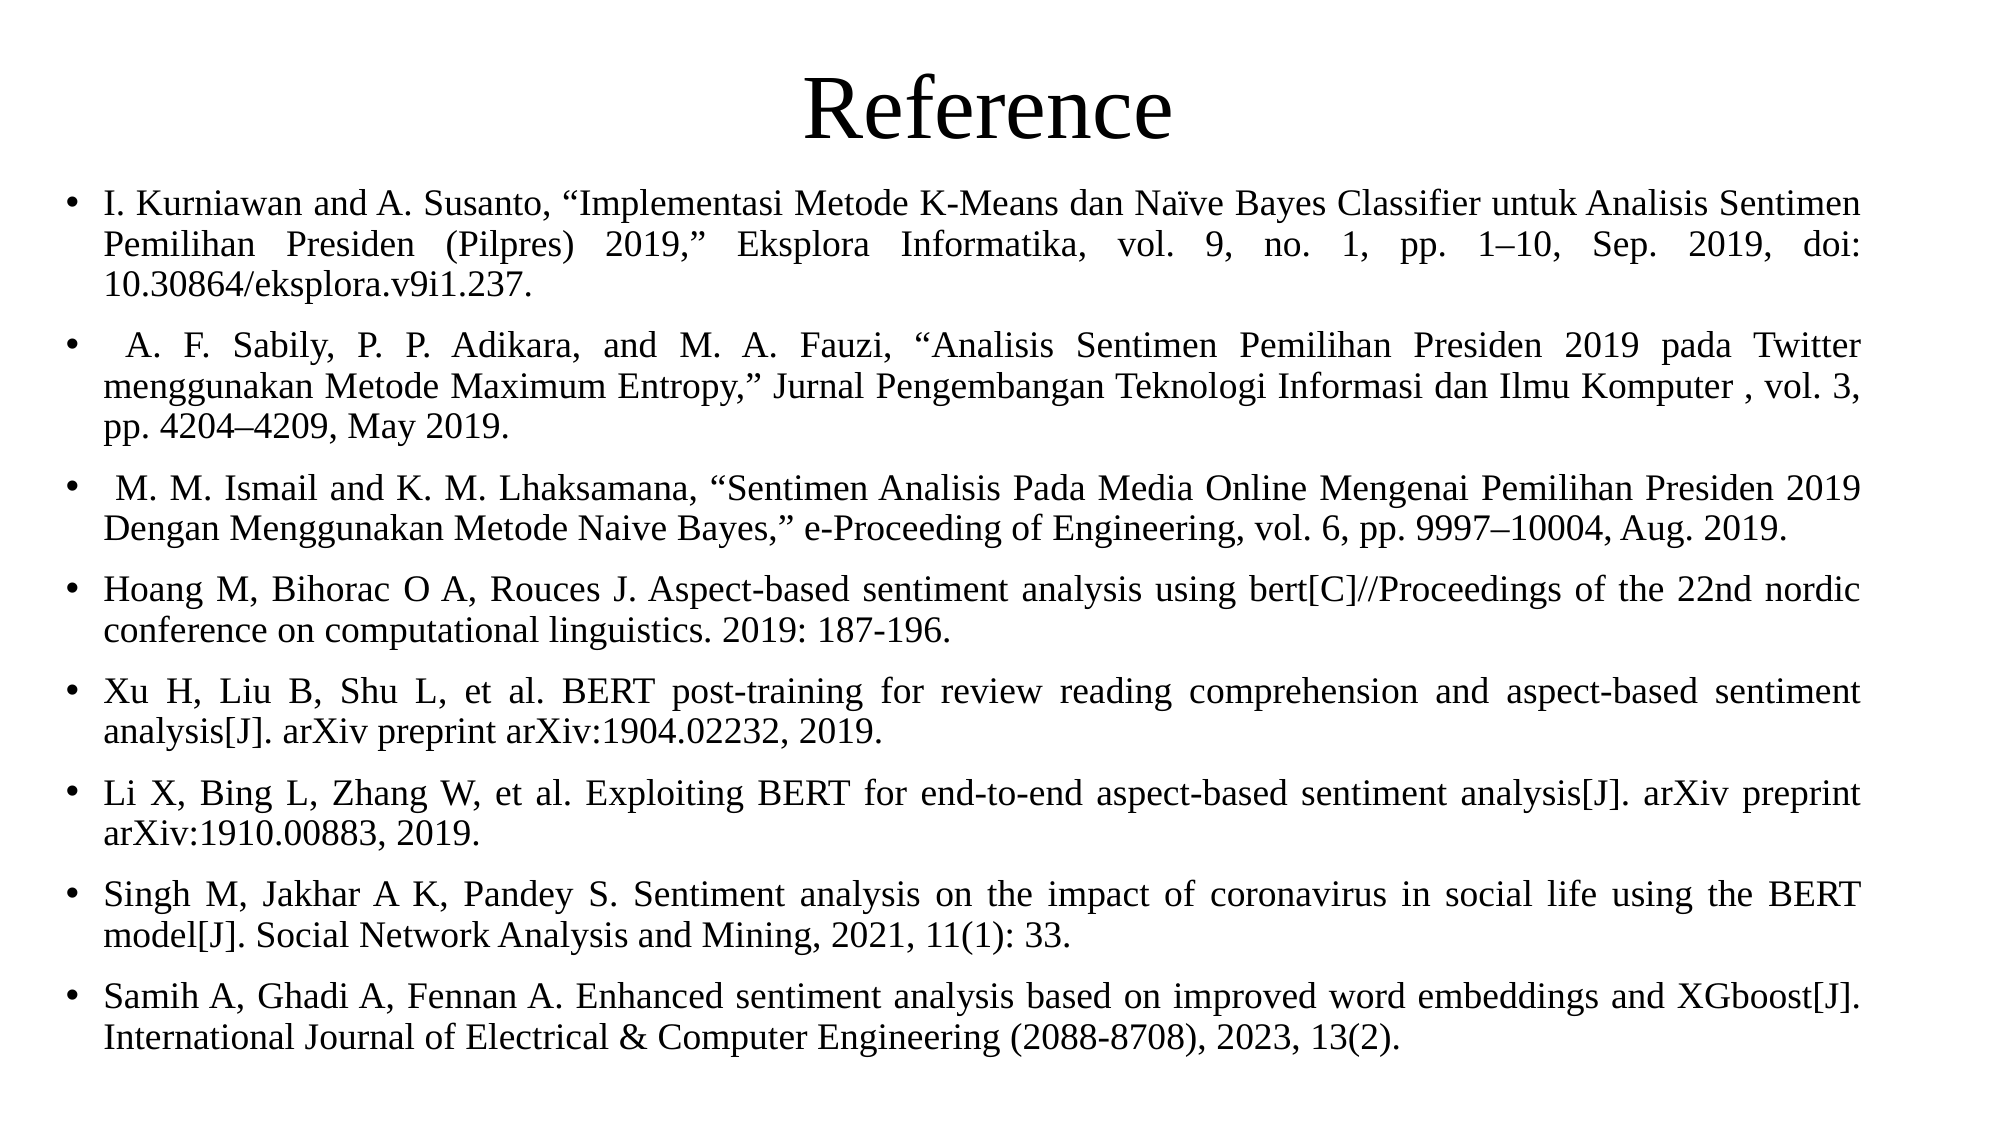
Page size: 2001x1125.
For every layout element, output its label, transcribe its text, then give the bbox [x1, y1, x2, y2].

list I. Kurniawan and A. Susanto, “Implementasi Metode K-Means dan Naïve Bayes Classifier untuk Analisis Sentimen Pemilihan Presiden (Pilpres) 2019,” Eksplora Informatika, vol. 9, no. 1, pp. 1–10, Sep. 2019, doi: 10.30864/eksplora.v9i1.237. A. F. Sabily, P. P. Adikara, and M. A. Fauzi, “Analisis Sentimen Pemilihan Presiden 2019 pada Twitter menggunakan Metode Maximum Entropy,” Jurnal Pengembangan Teknologi Informasi dan Ilmu Komputer , vol. 3, pp. 4204–4209, May 2019. M. M. Ismail and K. M. Lhaksamana, “Sentimen Analisis Pada Media Online Mengenai Pemilihan Presiden 2019 Dengan Menggunakan Metode Naive Bayes,” e-Proceeding of Engineering, vol. 6, pp. 9997–10004, Aug. 2019. Hoang M, Bihorac O A, Rouces J. Aspect-based sentiment analysis using bert[C]//Proceedings of the 22nd nordic conference on computational linguistics. 2019: 187-196. Xu H, Liu B, Shu L, et al. BERT post-training for review reading comprehension and aspect-based sentiment analysis[J]. arXiv preprint arXiv:1904.02232, 2019. Li X, Bing L, Zhang W, et al. Exploiting BERT for end-to-end aspect-based sentiment analysis[J]. arXiv preprint arXiv:1910.00883, 2019. Singh M, Jakhar A K, Pandey S. Sentiment analysis on the impact of coronavirus in social life using the BERT model[J]. Social Network Analysis and Mining, 2021, 11(1): 33. Samih A, Ghadi A, Fennan A. Enhanced sentiment analysis based on improved word embeddings and XGboost[J]. International Journal of Electrical & Computer Engineering (2088-8708), 2023, 13(2). [50, 175, 1879, 1125]
title Reference [137, 0, 1863, 175]
